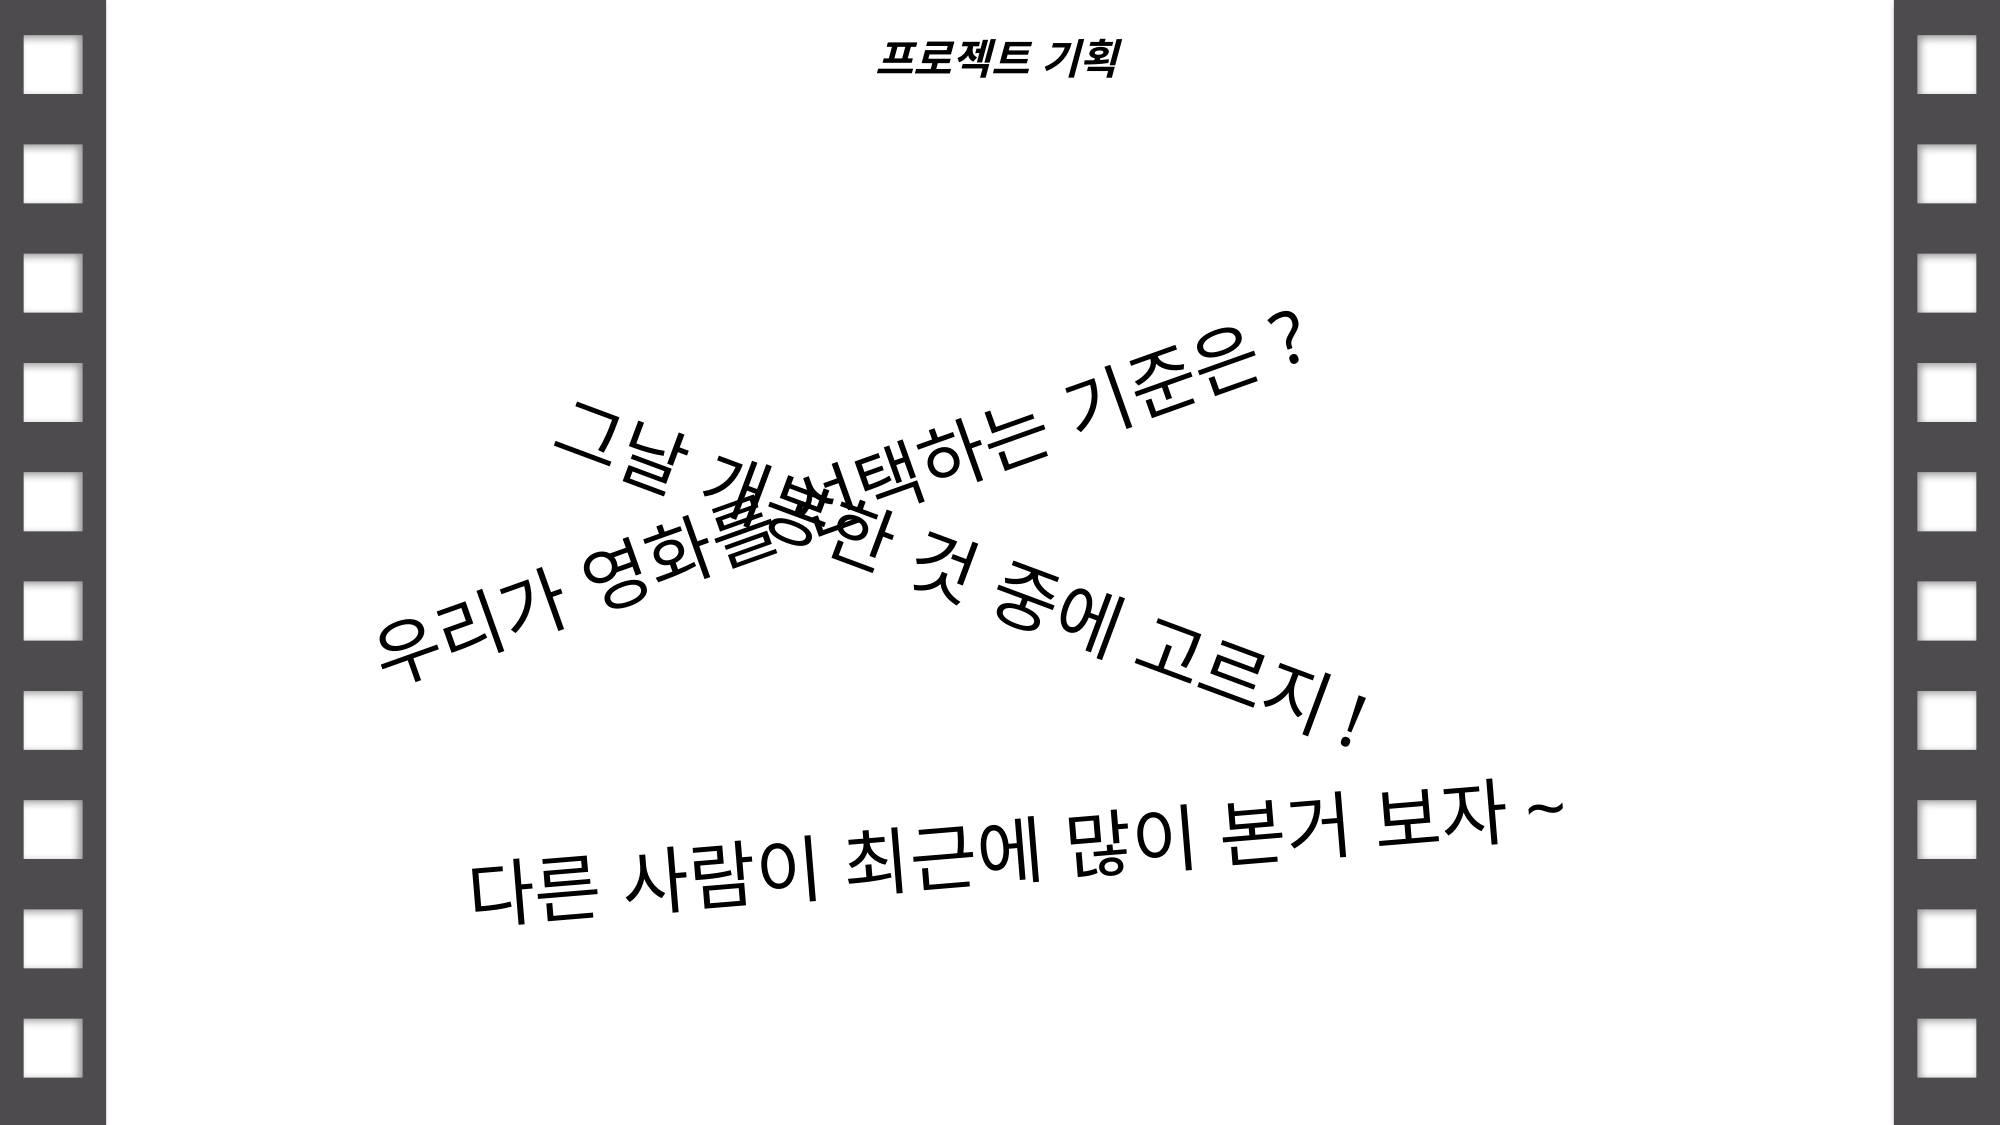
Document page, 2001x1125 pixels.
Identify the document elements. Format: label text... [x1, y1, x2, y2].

text_box 우리가 영화를 선택하는 기준은? [344, 509, 796, 714]
text_box 우리가 영화를 선택하는 기준은? [798, 276, 1335, 511]
text_box 다른 사람이 최근에 많이 본거 보자~ [448, 751, 1587, 947]
text_box 프로젝트 기획 [185, 0, 1821, 102]
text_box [1893, 0, 2000, 1125]
text_box 그날 개봉한 것 중에 고르지! [527, 368, 1397, 770]
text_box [0, 0, 107, 1125]
